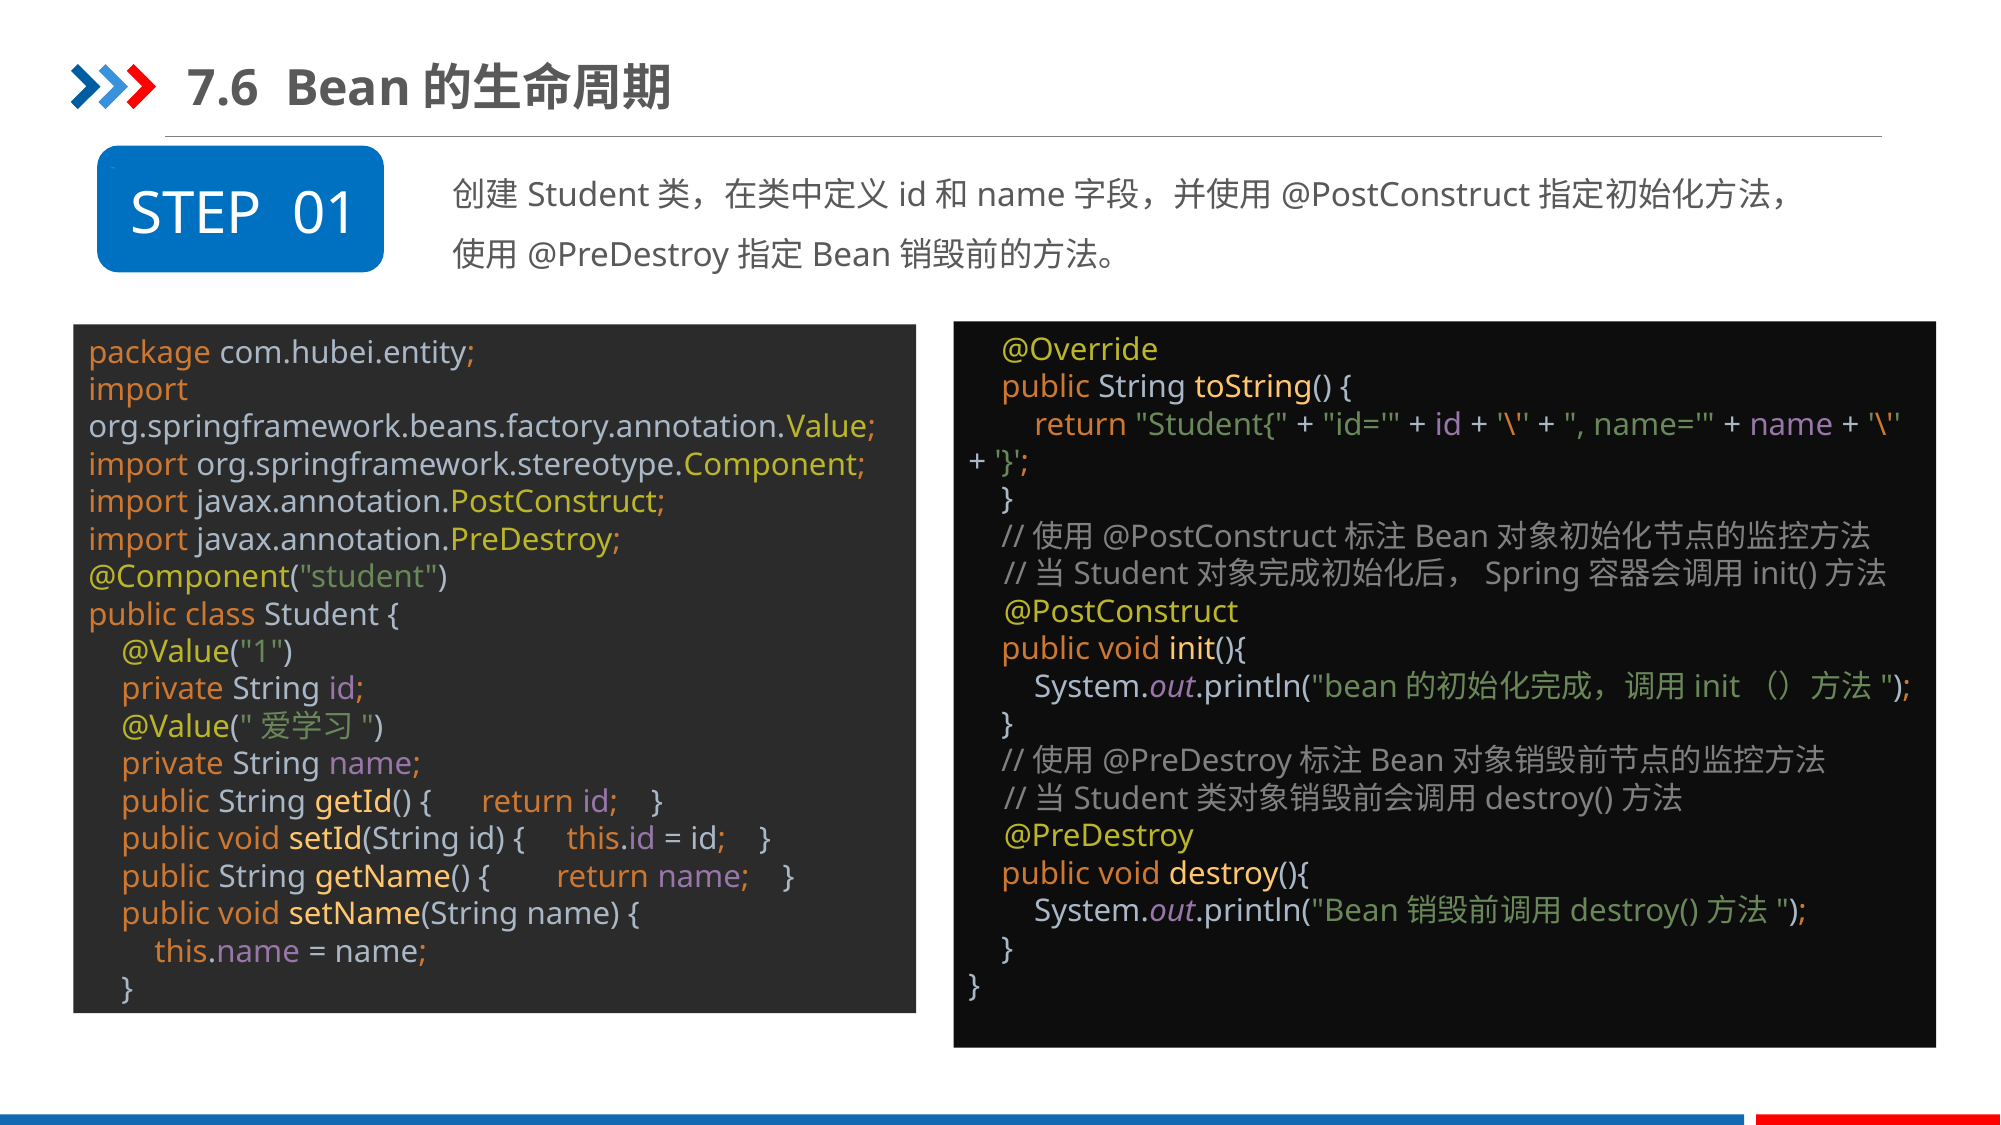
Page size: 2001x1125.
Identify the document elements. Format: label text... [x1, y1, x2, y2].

text_box @Override public String toString() { return "Student{" + "id='" + id + '\'' + ", name='" + name + '\'' + '}'; } //使用@PostConstruct标注Bean对象初始化节点的监控方法 //当Student对象完成初始化后，Spring容器会调用init()方法 @PostConstruct public void init(){ System.out.println("bean的初始化完成，调用init（）方法"); } //使用@PreDestroy标注Bean对象销毁前节点的监控方法 //当Student类对象销毁前会调用destroy()方法 @PreDestroy public void destroy(){ System.out.println("Bean销毁前调用destroy()方法"); } } [953, 321, 1937, 1048]
text_box STEP 01 [111, 167, 379, 253]
text_box 7.6 Bean的生命周期 [187, 43, 775, 127]
text_box package com.hubei.entity; import org.springframework.beans.factory.annotation.Value; import org.springframework.stereotype.Component; import javax.annotation.PostConstruct; import javax.annotation.PreDestroy; @Component("student") public class Student { @Value("1") private String id; @Value("爱学习") private String name; public String getId() { return id; } public void setId(String id) { this.id = id; } public String getName() { return name; } public void setName(String name) { this.name = name; } [73, 324, 917, 1014]
text_box [96, 144, 385, 274]
text_box 创建Student类，在类中定义id和name字段，并使用@PostConstruct指定初始化方法，使用@PreDestroy指定Bean销毁前的方法。 [438, 146, 1831, 281]
